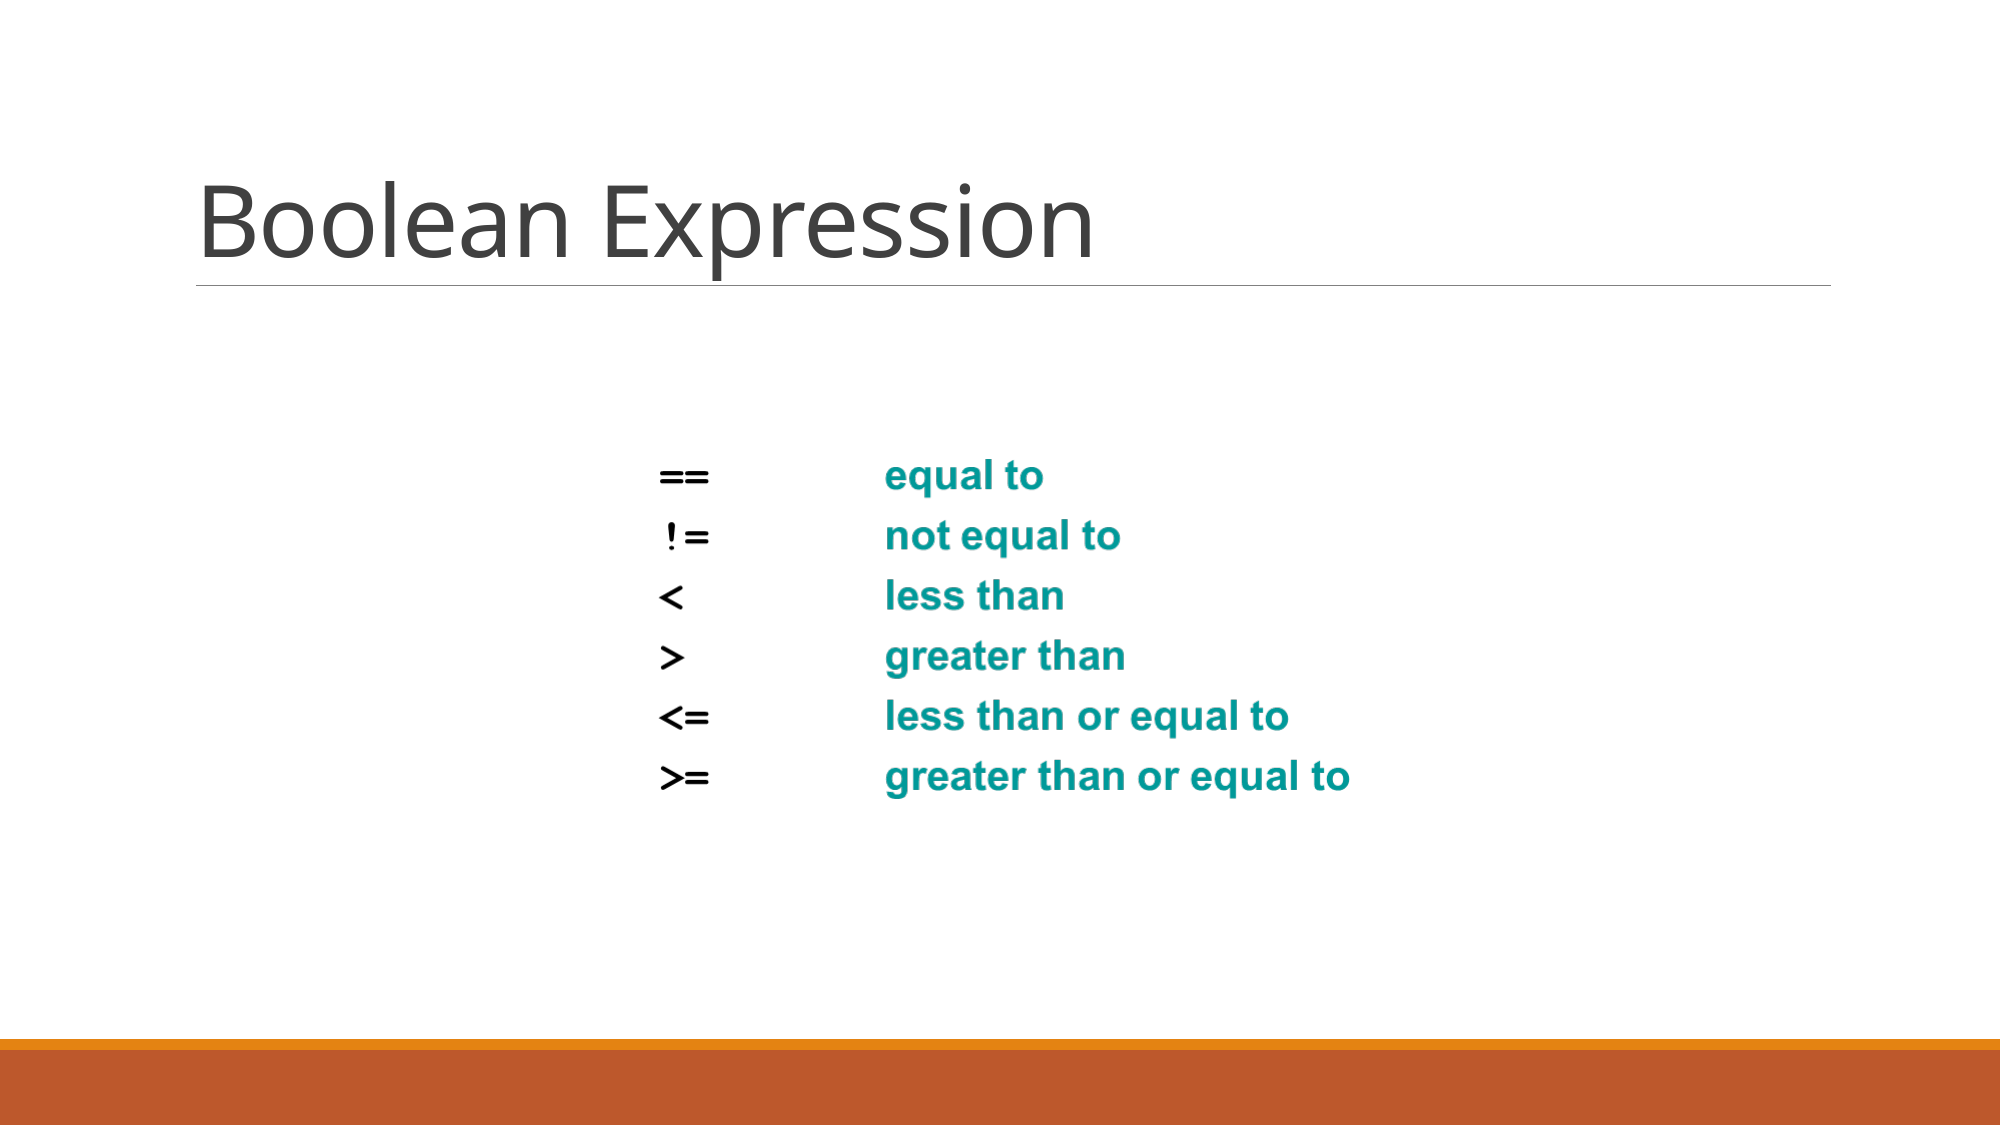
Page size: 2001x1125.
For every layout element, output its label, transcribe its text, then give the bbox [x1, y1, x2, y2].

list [633, 436, 1376, 830]
title Boolean Expression [180, 47, 1830, 285]
